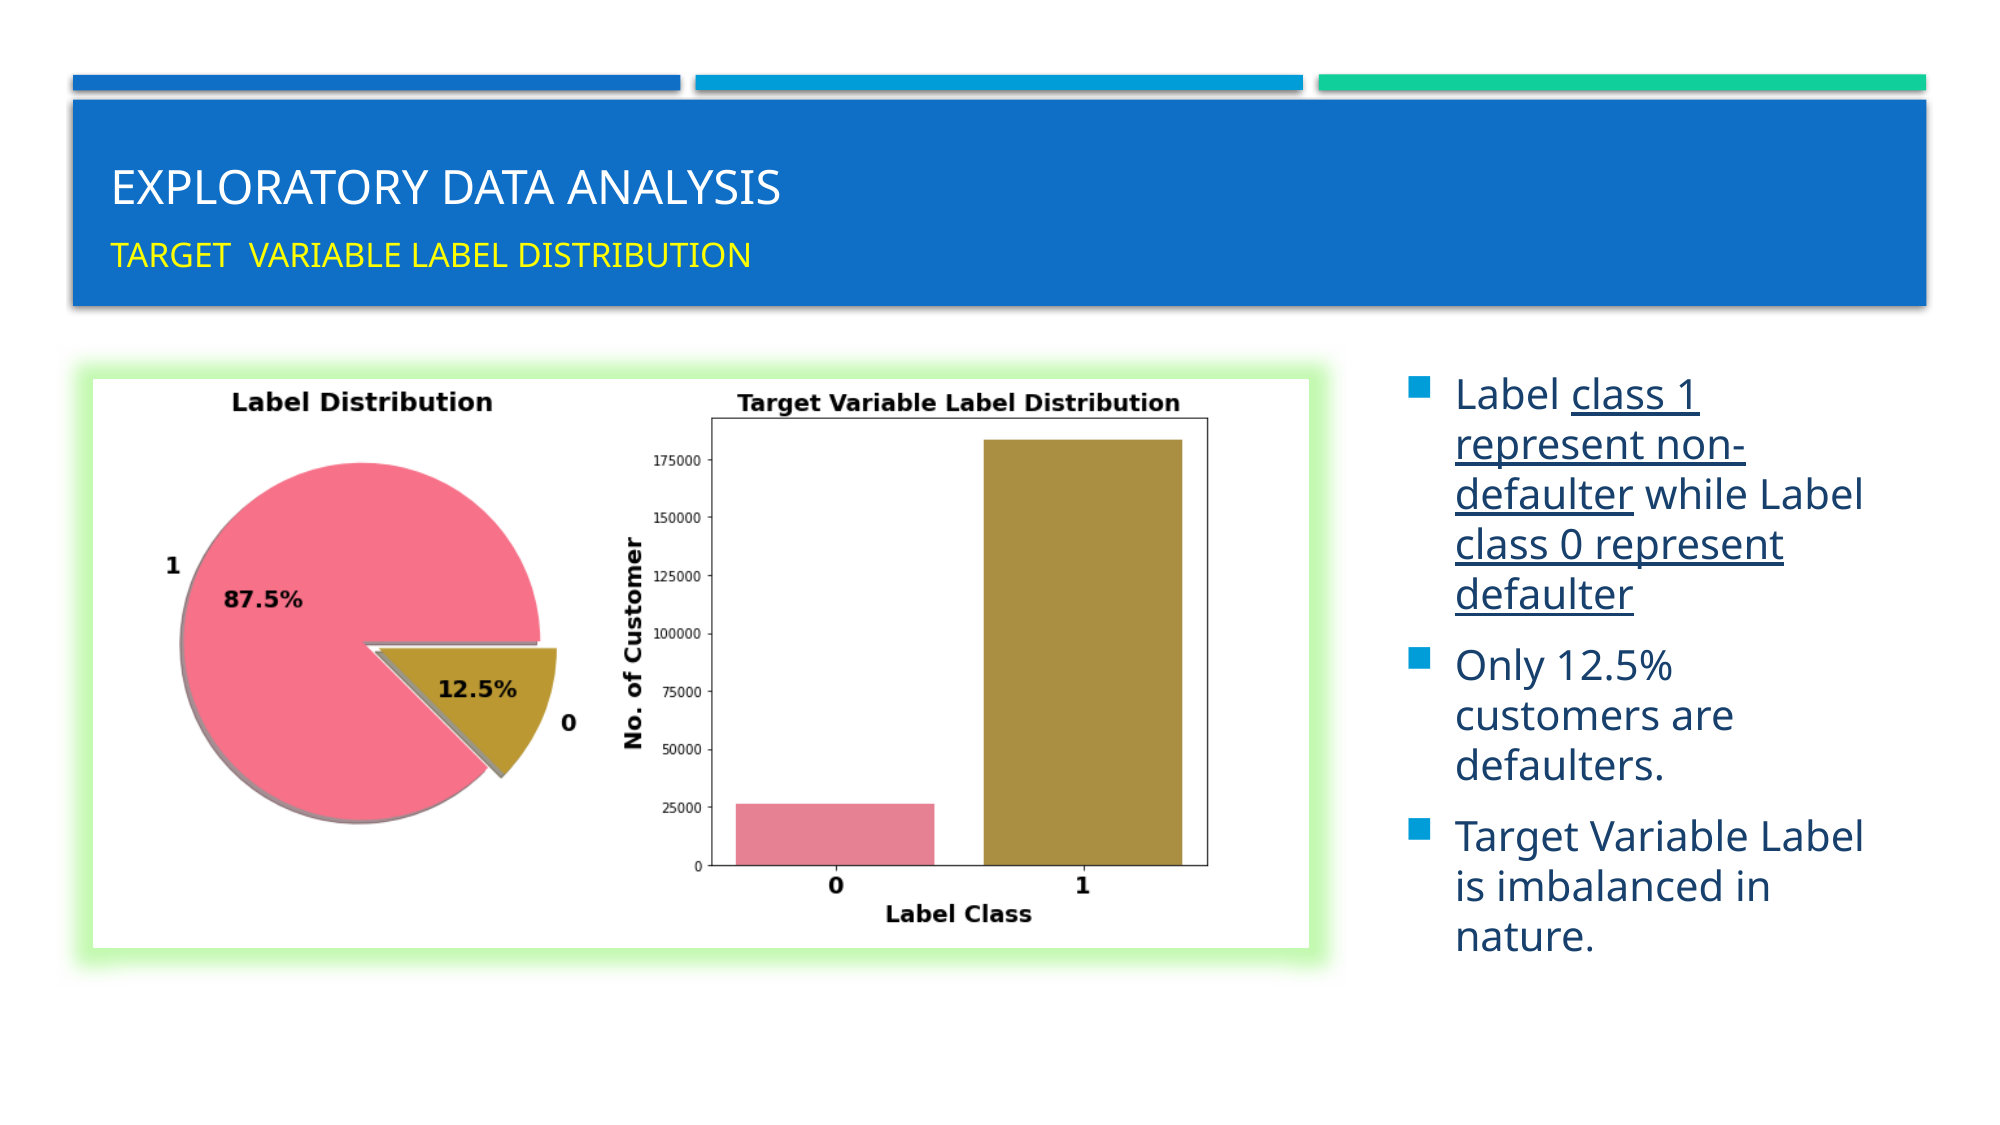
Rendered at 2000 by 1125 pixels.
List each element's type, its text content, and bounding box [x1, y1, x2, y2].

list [94, 380, 1308, 947]
title Exploratory Data Analysis Target Variable Label Distribution [95, 119, 1905, 282]
list Label class 1 represent non-defaulter while Label class 0 represent defaulter Only 12.5% customers are defaulters. Target Variable Label is imbalanced in nature. [1389, 365, 1905, 962]
